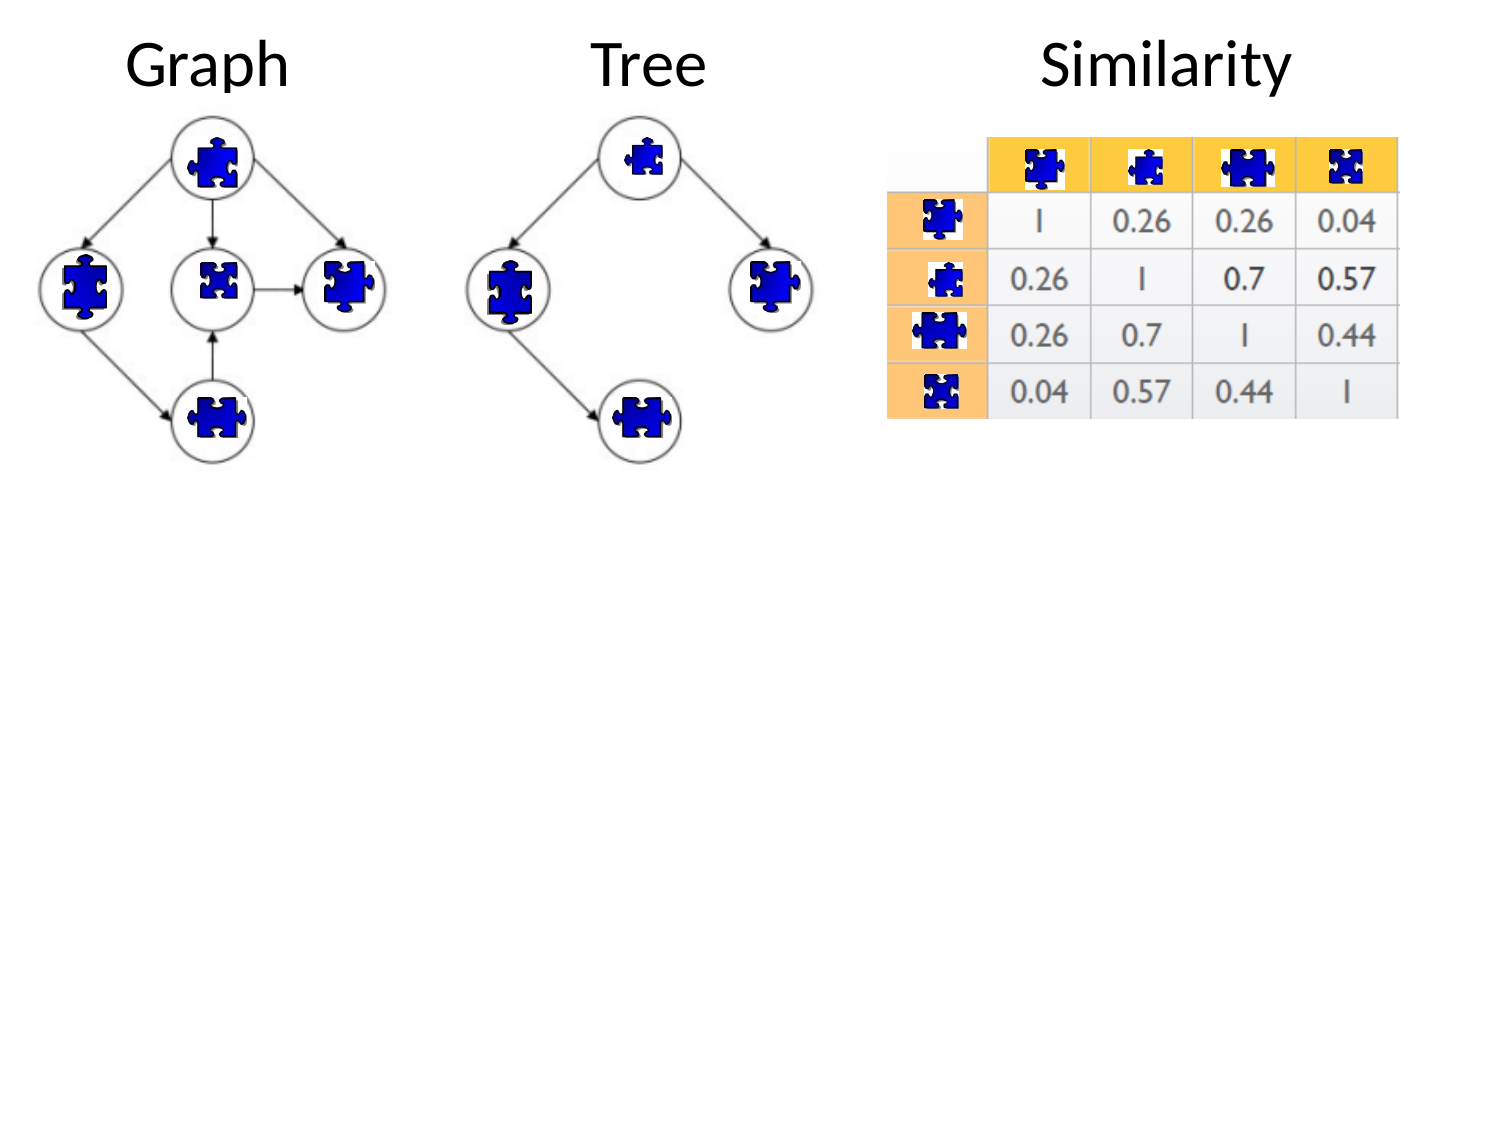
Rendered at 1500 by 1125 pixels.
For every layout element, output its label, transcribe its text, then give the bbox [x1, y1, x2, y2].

picture [887, 137, 1401, 419]
list Graph Tree Similarity matrix [50, 12, 1400, 755]
picture [24, 93, 861, 488]
